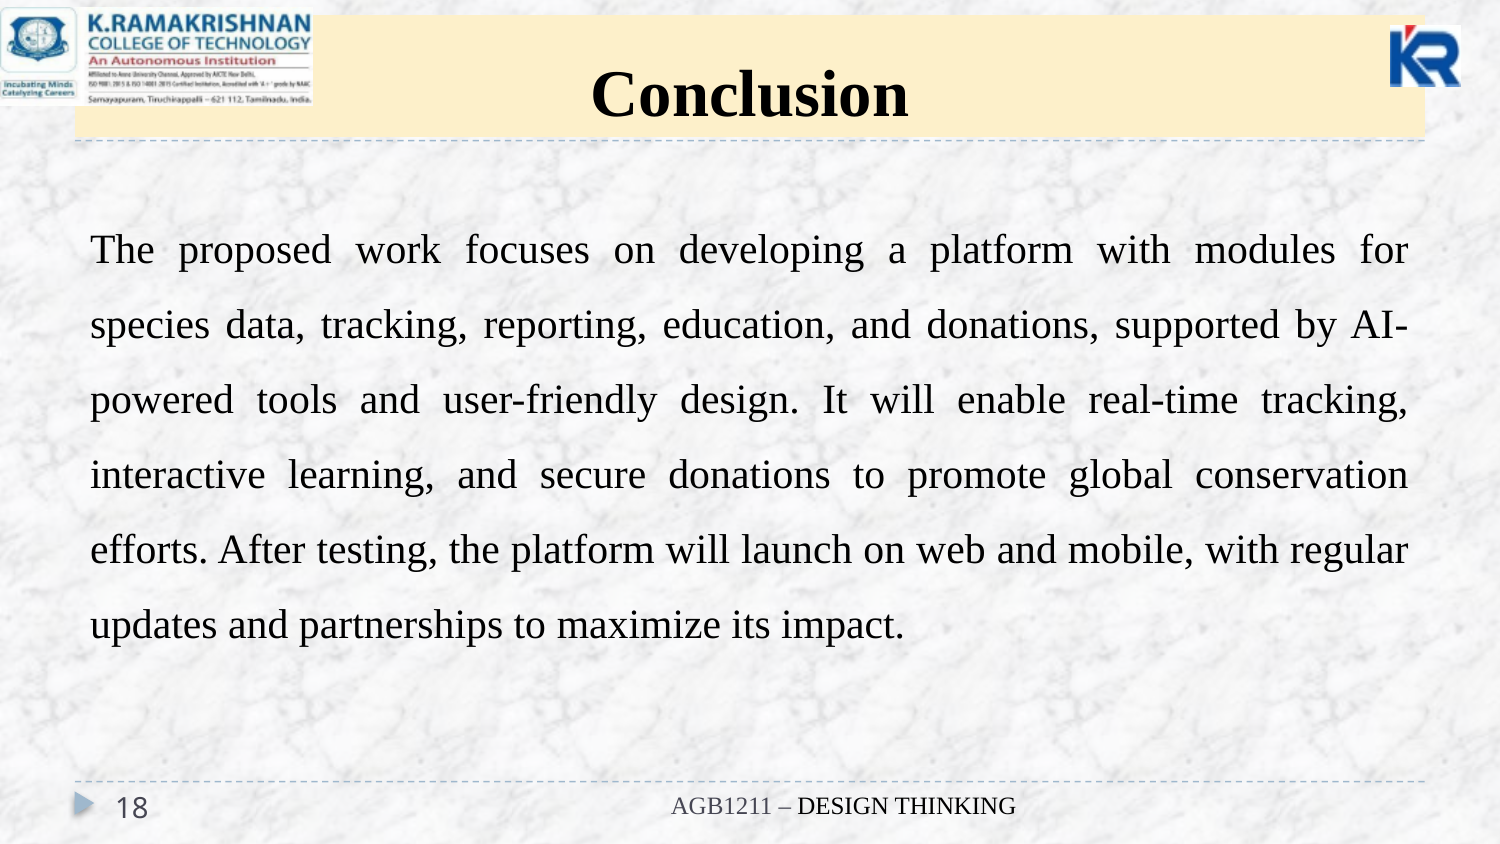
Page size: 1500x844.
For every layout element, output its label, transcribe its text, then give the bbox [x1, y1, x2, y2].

title Conclusion [75, 15, 1425, 137]
list The proposed work focuses on developing a platform with modules for species data, tracking, reporting, education, and donations, supported by AI-powered tools and user-friendly design. It will enable real-time tracking, interactive learning, and secure donations to promote global conservation efforts. After testing, the platform will launch on web and mobile, with regular updates and partnerships to maximize its impact. [75, 177, 1425, 667]
picture [0, 7, 313, 106]
picture [1390, 25, 1461, 87]
footer AGB1211 – DESIGN THINKING [512, 782, 1175, 844]
slide_number 18 [100, 782, 426, 827]
